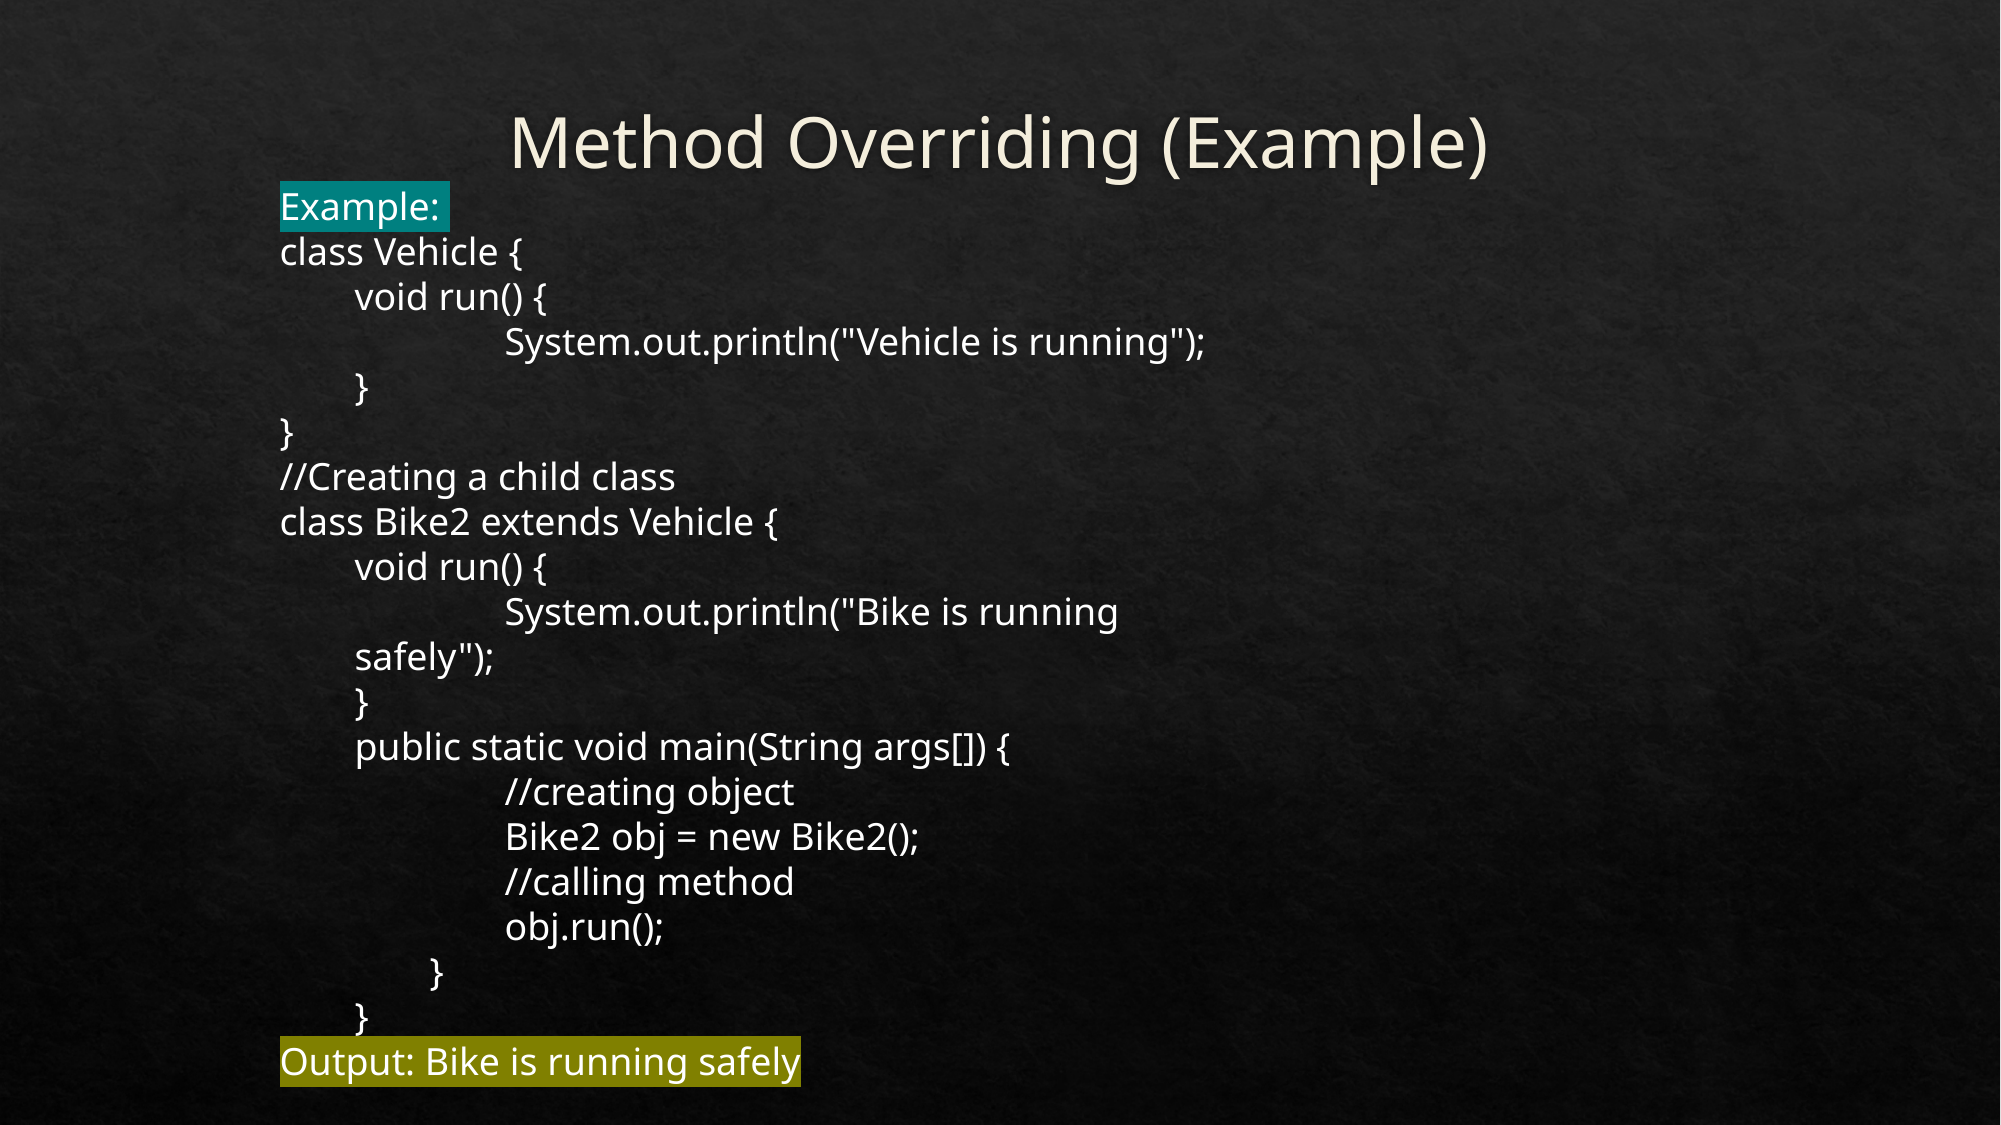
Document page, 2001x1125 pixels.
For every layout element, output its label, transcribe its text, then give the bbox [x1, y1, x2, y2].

text_box Example: class Vehicle { void run() { System.out.println("Vehicle is running"); } } //Creating a child class class Bike2 extends Vehicle { void run() { System.out.println("Bike is running safely"); } public static void main(String args[]) { //creating object Bike2 obj = new Bike2(); //calling method obj.run(); } } Output: Bike is running safely [264, 175, 1265, 1091]
title Method Overriding (Example) [149, 99, 1849, 192]
